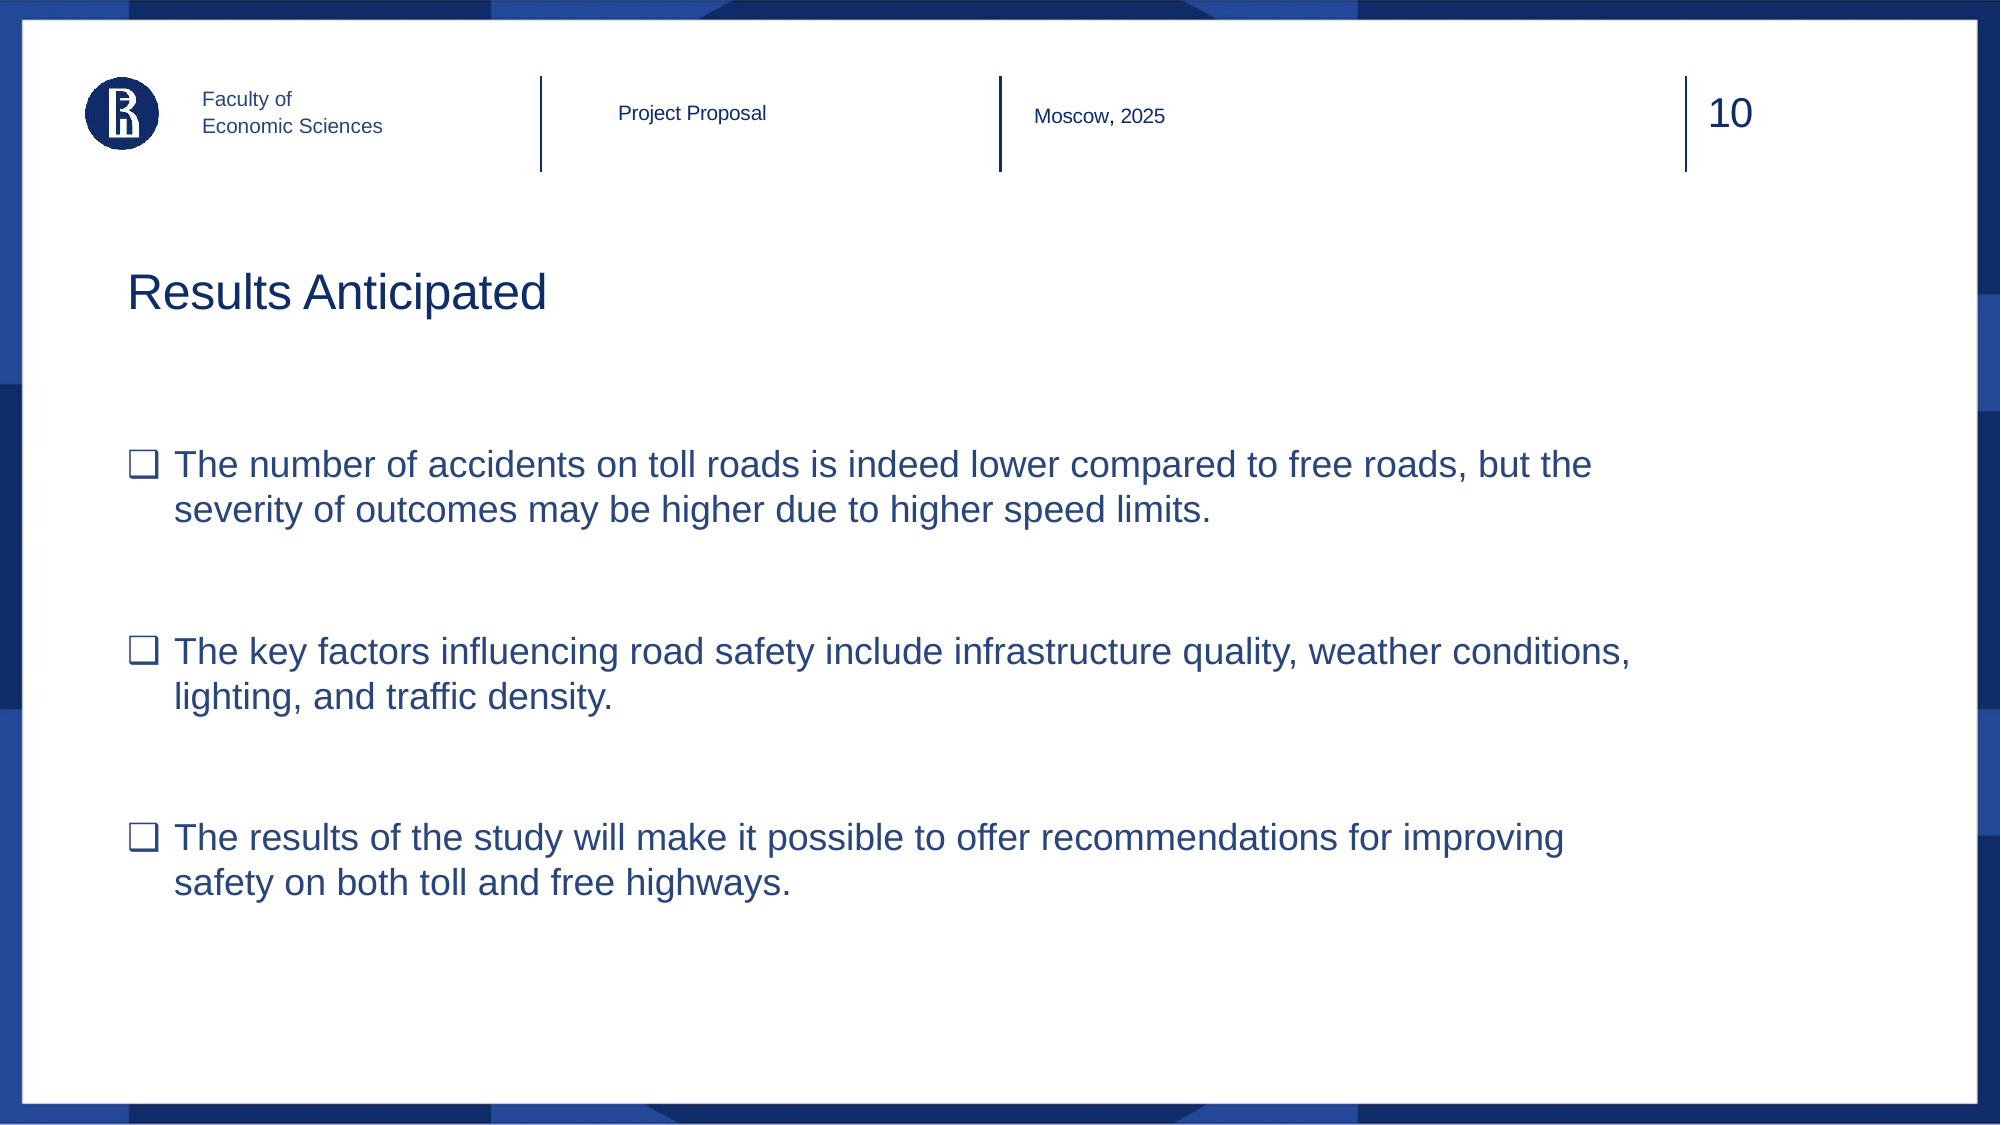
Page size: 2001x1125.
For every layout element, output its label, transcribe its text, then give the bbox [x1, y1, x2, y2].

text_box The number of accidents on toll roads is indeed lower compared to free roads, but the severity of outcomes may be higher due to higher speed limits. The key factors influencing road safety include infrastructure quality, weather conditions, lighting, and traffic density. The results of the study will make it possible to offer recommendations for improving safety on both toll and free highways. [125, 438, 1670, 904]
text_box 10 [1705, 83, 1813, 137]
text_box Faculty of Economic Sciences [200, 83, 521, 138]
text_box Moscow, 2025 [1032, 100, 1233, 128]
text_box Results Anticipated [125, 257, 1129, 320]
picture [0, 0, 2000, 1125]
text_box Project Proposal [616, 97, 937, 125]
